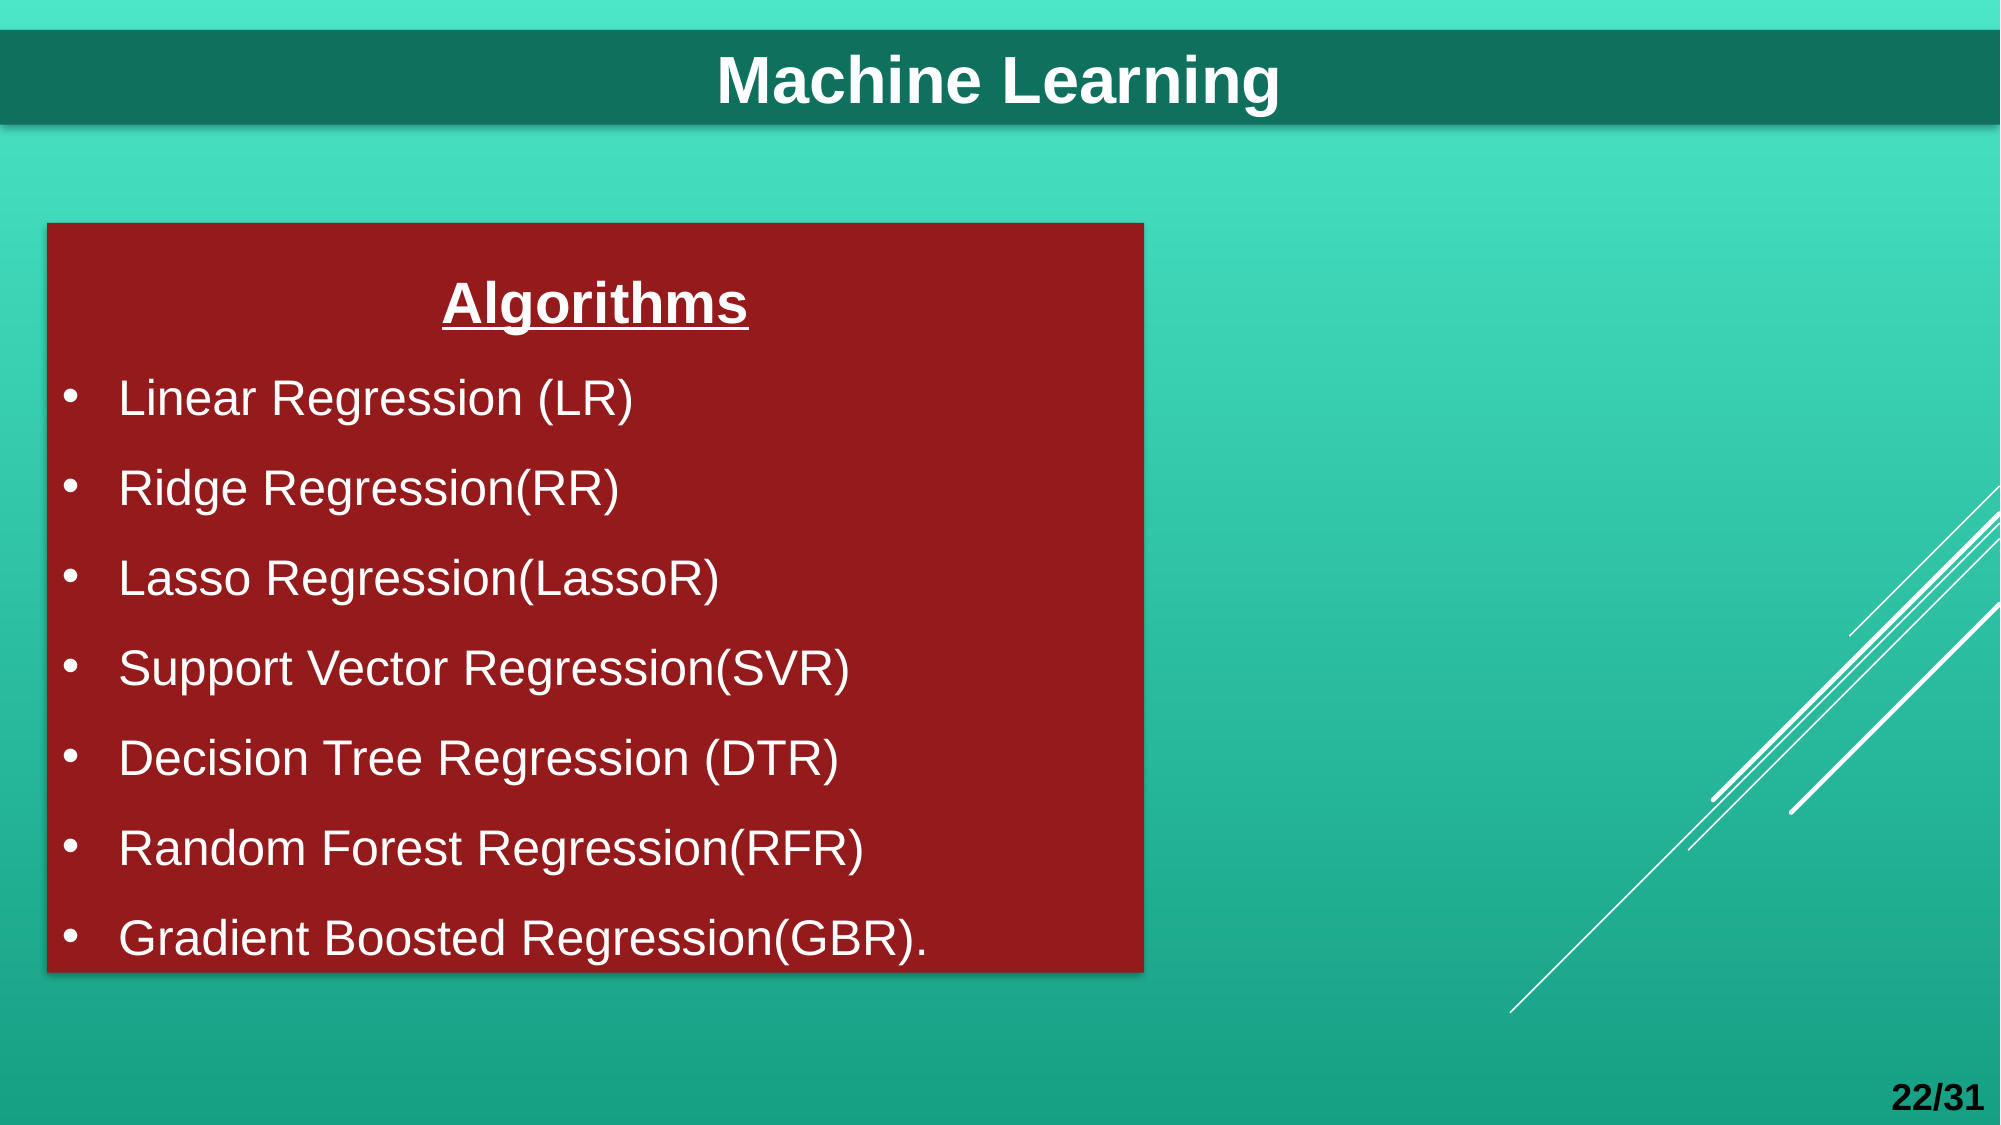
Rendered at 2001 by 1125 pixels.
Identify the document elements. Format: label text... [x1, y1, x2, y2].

text_box Algorithms Linear Regression (LR) Ridge Regression(RR) Lasso Regression(LassoR) Support Vector Regression(SVR) Decision Tree Regression (DTR) Random Forest Regression(RFR) Gradient Boosted Regression(GBR). [47, 222, 1145, 973]
text_box 22/31 [1870, 1060, 2000, 1125]
text_box Machine Learning [0, 29, 2000, 125]
